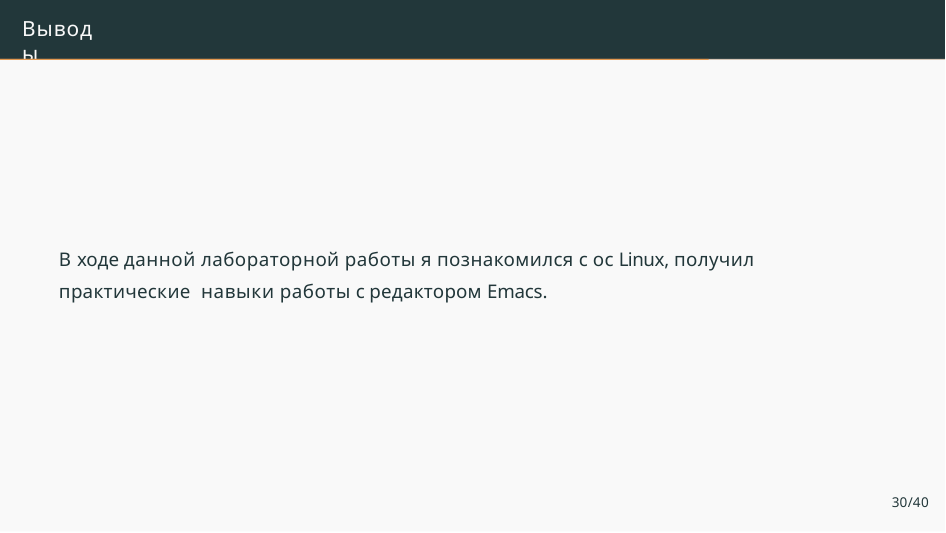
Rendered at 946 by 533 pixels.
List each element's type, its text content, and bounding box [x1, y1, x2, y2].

text_box 30/40 [889, 491, 931, 511]
text_box В ходе данной лабораторной работы я познакомился с ос Linux, получил практические навыки работы с редактором Emacs. [56, 235, 847, 303]
text_box Выводы [20, 13, 104, 57]
